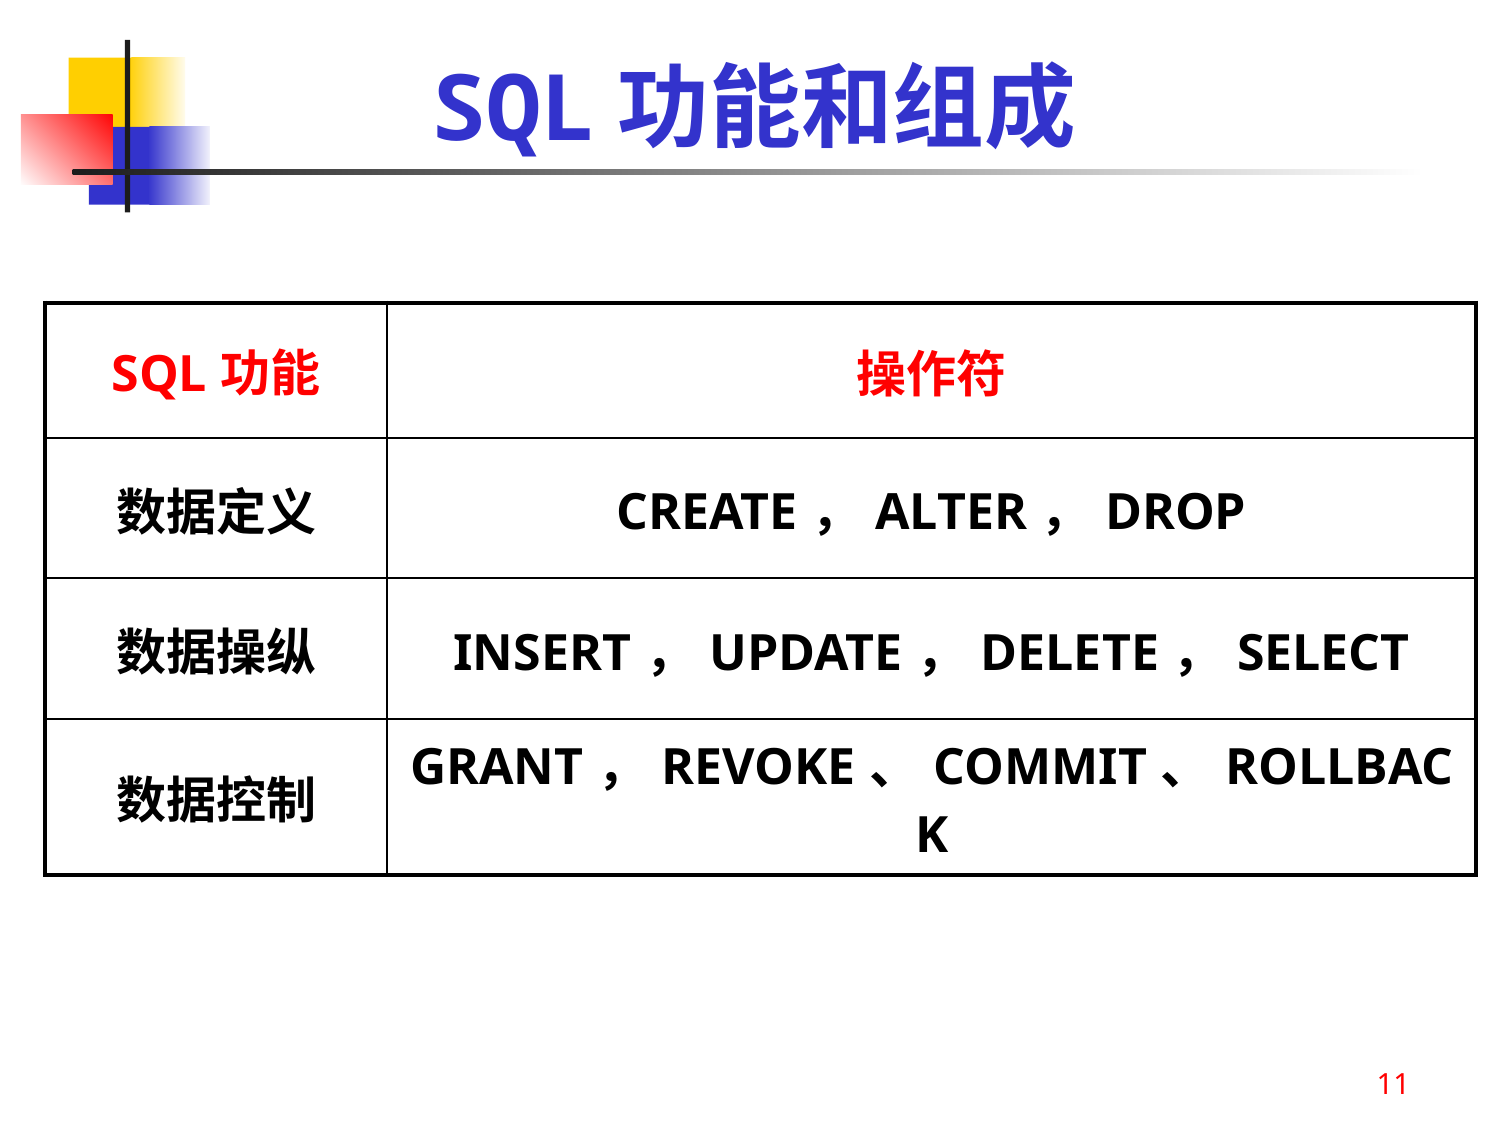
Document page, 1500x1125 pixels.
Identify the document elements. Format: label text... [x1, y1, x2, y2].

table_cell 数据操纵 [47, 579, 386, 718]
table_cell 数据控制 [47, 720, 386, 873]
slide_number 11 [1112, 1037, 1426, 1113]
table_cell CREATE，ALTER，DROP [388, 439, 1474, 577]
title SQL功能和组成 [57, 27, 1451, 167]
table_header 操作符 [388, 305, 1474, 437]
table_header SQL功能 [47, 305, 386, 437]
table_cell INSERT，UPDATE，DELETE，SELECT [388, 579, 1474, 718]
table_cell 数据定义 [47, 439, 386, 577]
table_cell GRANT，REVOKE、COMMIT、ROLLBACK [388, 720, 1474, 873]
